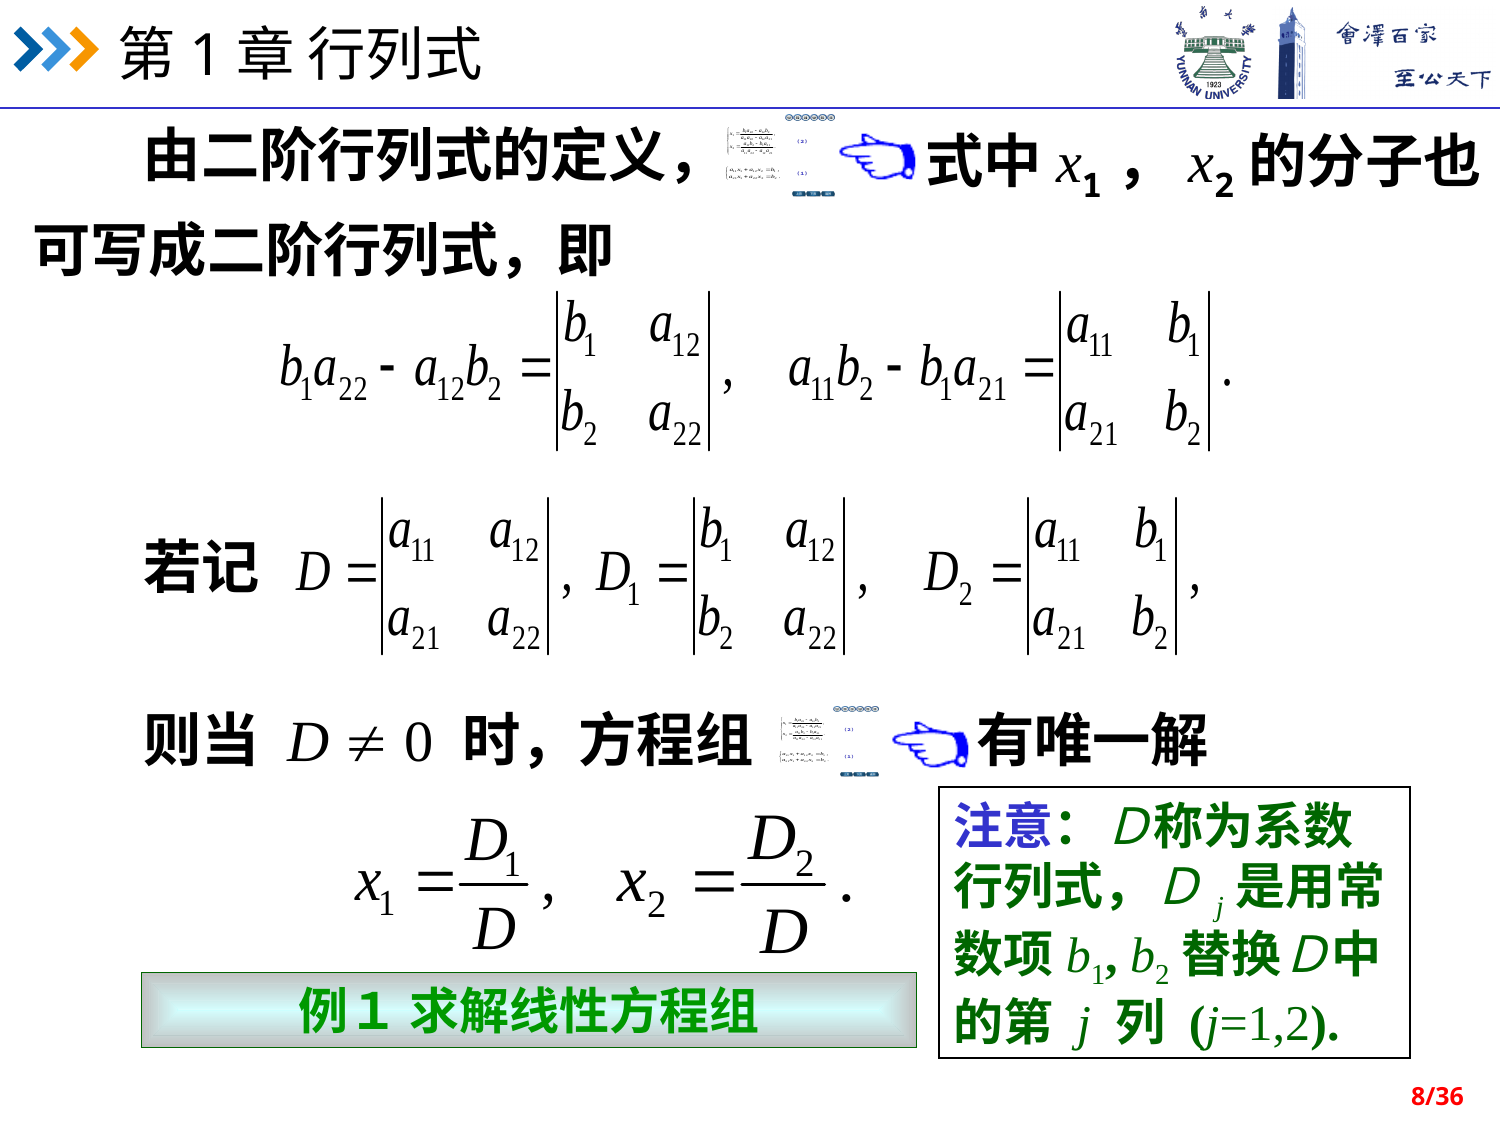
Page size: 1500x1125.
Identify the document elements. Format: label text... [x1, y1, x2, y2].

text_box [587, 483, 879, 669]
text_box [780, 277, 1240, 465]
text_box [697, 113, 836, 197]
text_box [274, 277, 742, 465]
text_box 注意：Ｄ称为系数行列式，Ｄj是用常数项b1, b2替换Ｄ中的第 j 列 (j=1,2). [939, 786, 1411, 1059]
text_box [287, 483, 579, 669]
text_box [343, 800, 567, 963]
text_box 由二阶行列式的定义， [128, 110, 794, 196]
text_box 若记 [128, 523, 287, 608]
picture [1175, 6, 1256, 99]
picture [835, 129, 919, 189]
text_box 例１ 求解线性方程组 [141, 972, 917, 1048]
picture [888, 717, 972, 777]
text_box 有唯一解 [961, 696, 1224, 781]
picture [1272, 6, 1496, 99]
text_box 式中x1，x2的分子也 [910, 116, 1500, 212]
text_box 则当 D  0 时，方程组 [128, 696, 781, 781]
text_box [603, 796, 866, 968]
text_box 可写成二阶行列式，即 [17, 205, 806, 291]
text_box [753, 705, 880, 777]
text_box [916, 483, 1208, 669]
